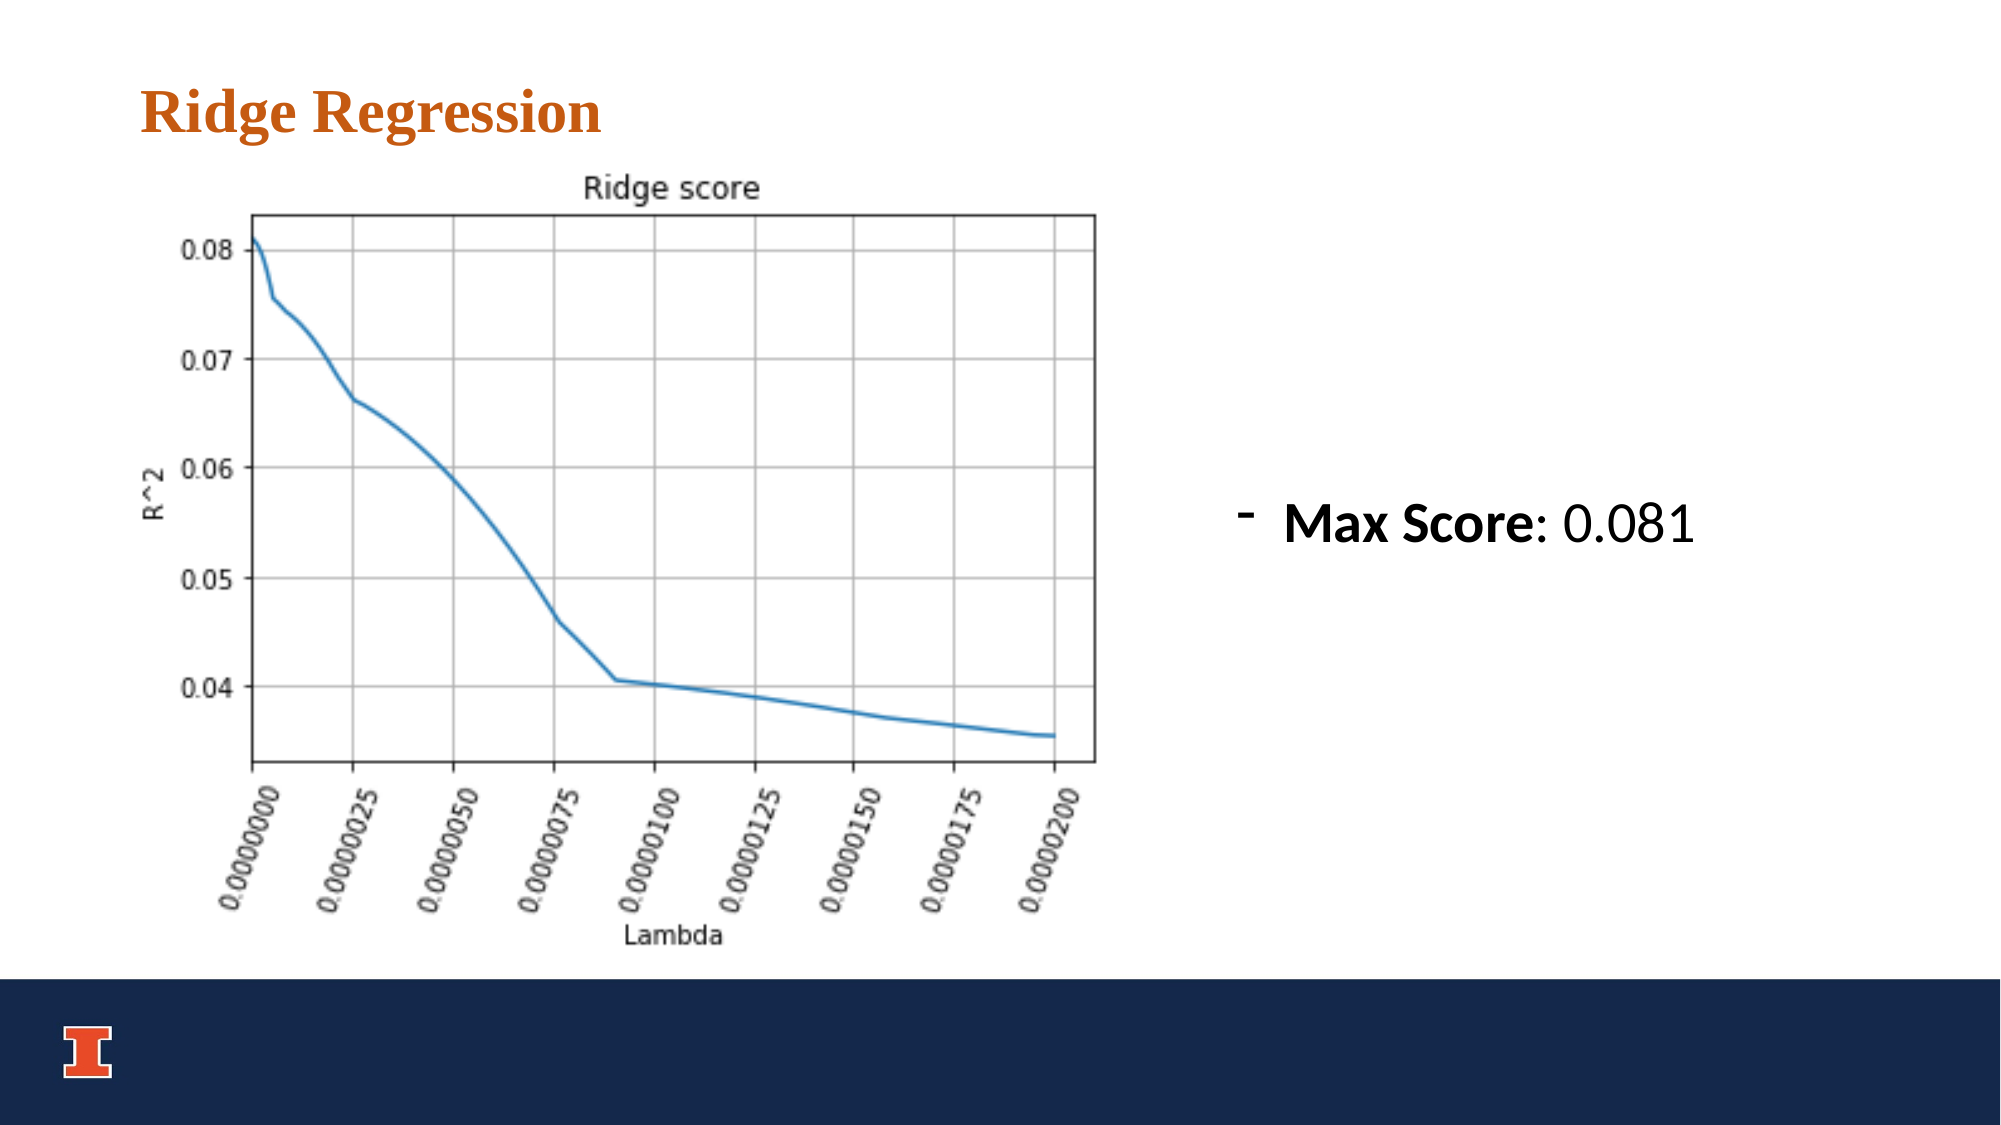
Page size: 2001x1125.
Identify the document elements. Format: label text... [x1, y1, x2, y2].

picture [0, 0, 2001, 1125]
text_box Ridge Regression [126, 62, 1732, 153]
text_box Max Score: 0.081 [1221, 476, 1874, 562]
